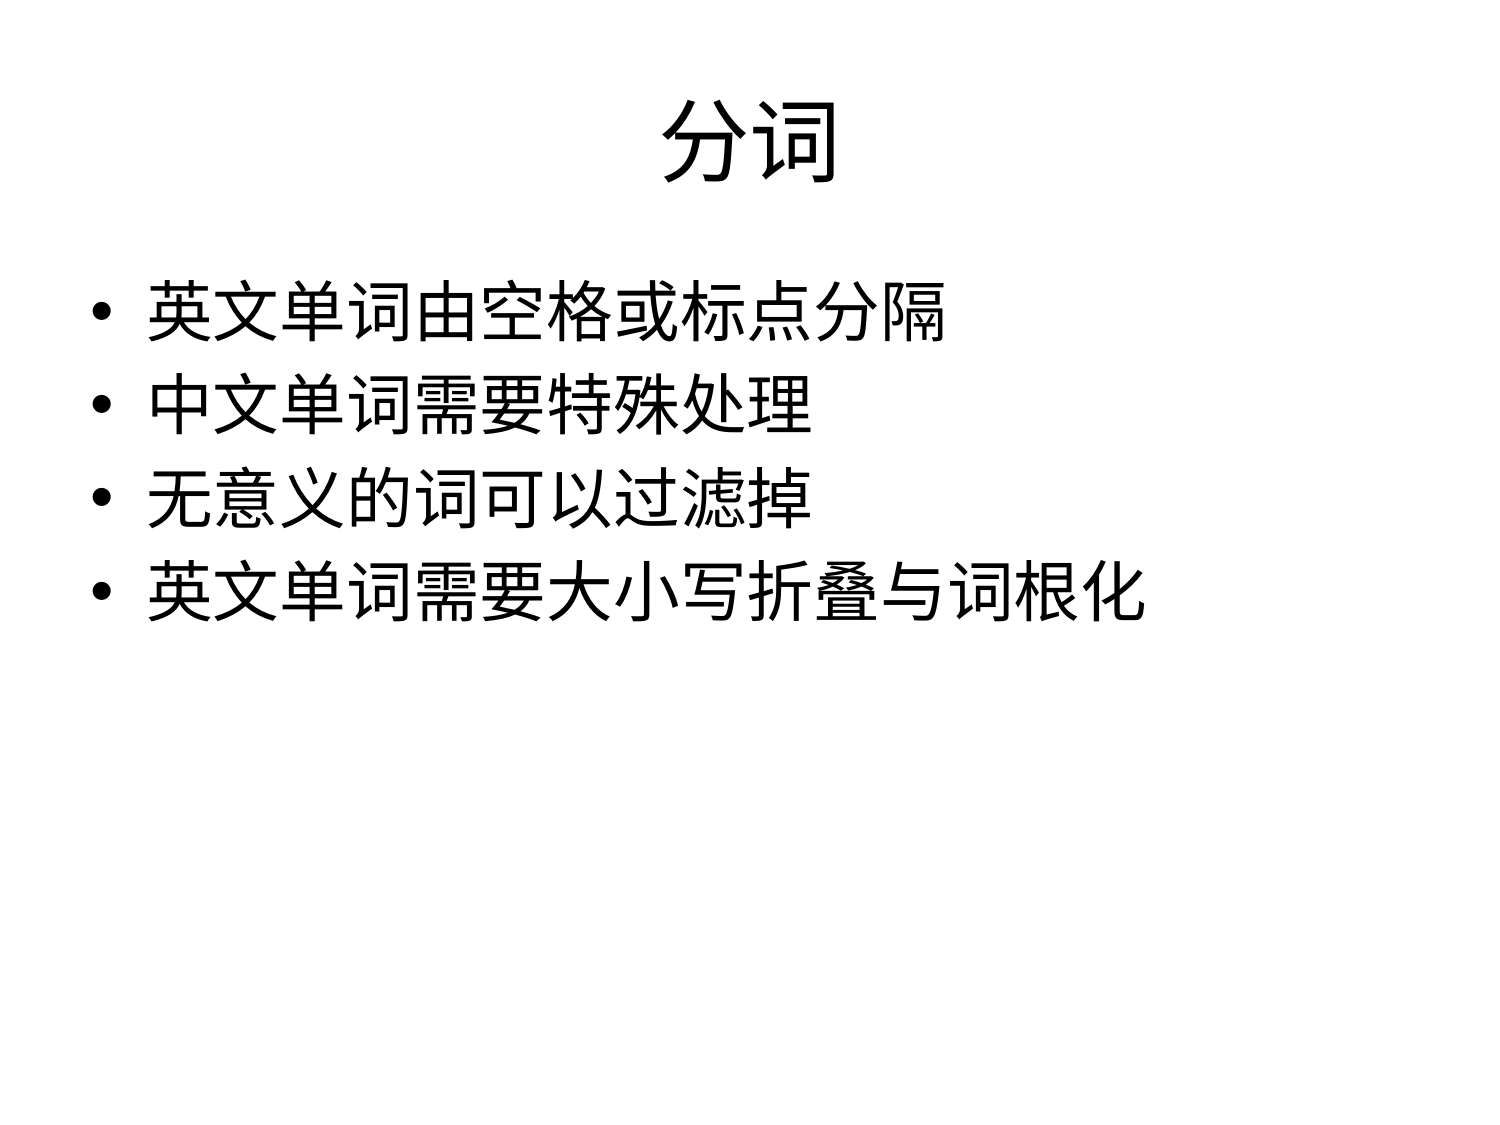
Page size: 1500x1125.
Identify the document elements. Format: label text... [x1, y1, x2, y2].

title 分词 [75, 45, 1425, 233]
list 英文单词由空格或标点分隔 中文单词需要特殊处理 无意义的词可以过滤掉 英文单词需要大小写折叠与词根化 [75, 262, 1425, 1005]
